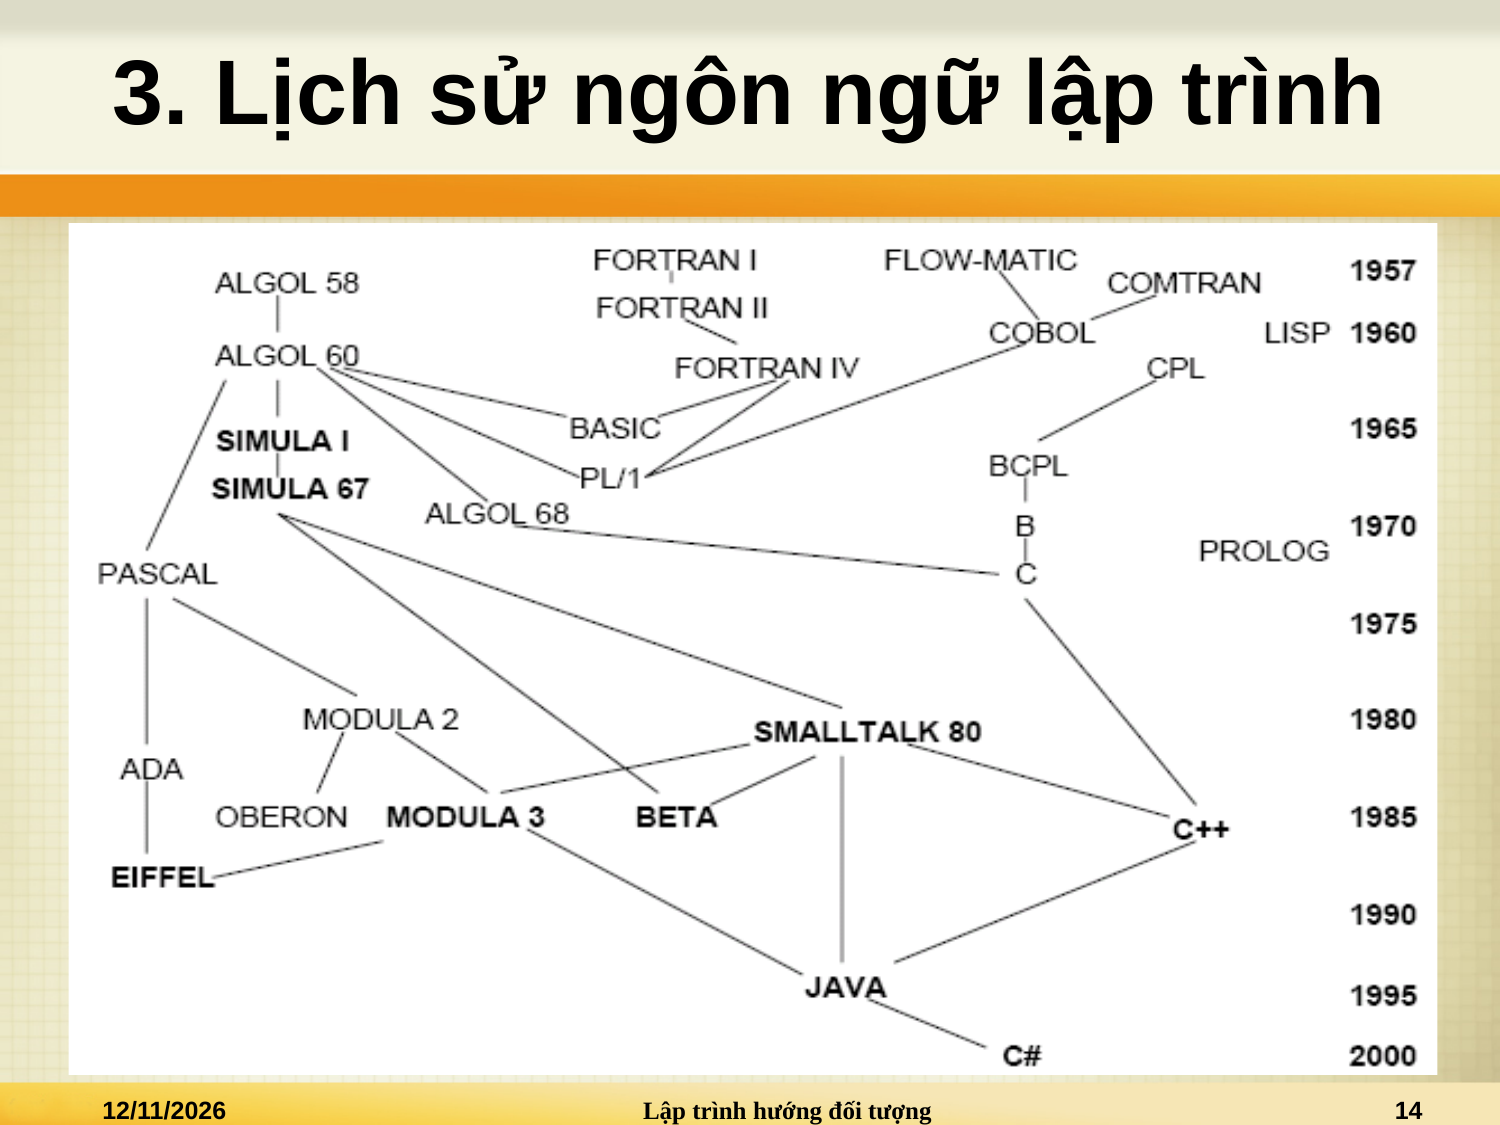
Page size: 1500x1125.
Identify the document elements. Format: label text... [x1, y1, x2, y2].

footer Lập trình hướng đối tượng [549, 1087, 1025, 1125]
slide_number 14 [1087, 1087, 1438, 1125]
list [68, 223, 1438, 1076]
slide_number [87, 1087, 438, 1125]
picture [0, 175, 1500, 1125]
title 3. Lịch sử ngôn ngữ lập trình [0, 0, 1500, 175]
